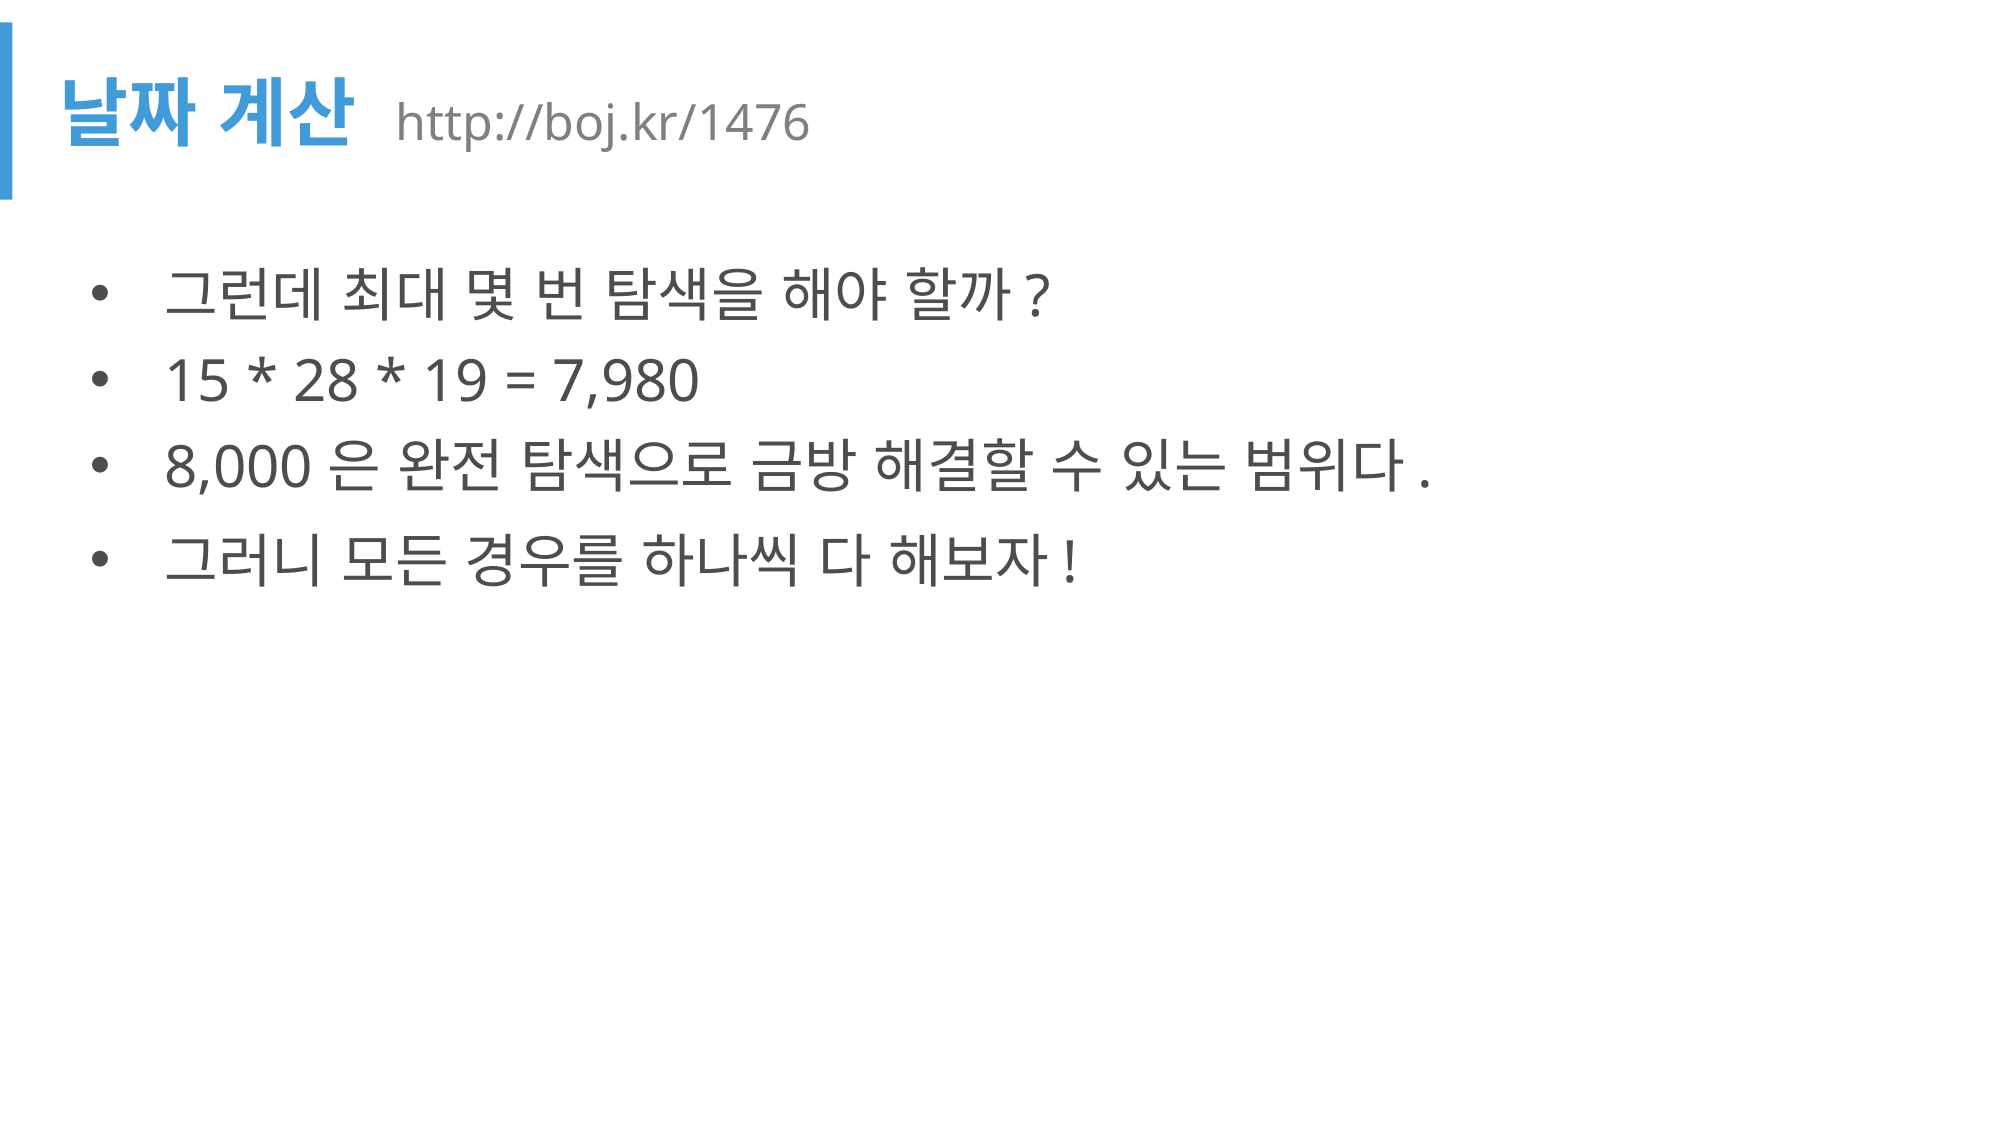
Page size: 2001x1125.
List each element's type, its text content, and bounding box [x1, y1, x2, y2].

text_box [0, 21, 13, 201]
text_box 그러니 모든 경우를 하나씩 다 해보자! [0, 516, 1753, 602]
text_box 8,000은 완전 탐색으로 금방 해결할 수 있는 범위다. [0, 421, 1785, 507]
text_box 날짜 계산 http://boj.kr/1476 [44, 57, 1323, 163]
text_box 15 * 28 * 19 = 7,980 [0, 336, 1785, 421]
text_box 그런데 최대 몇 번 탐색을 해야 할까? [0, 250, 1785, 335]
